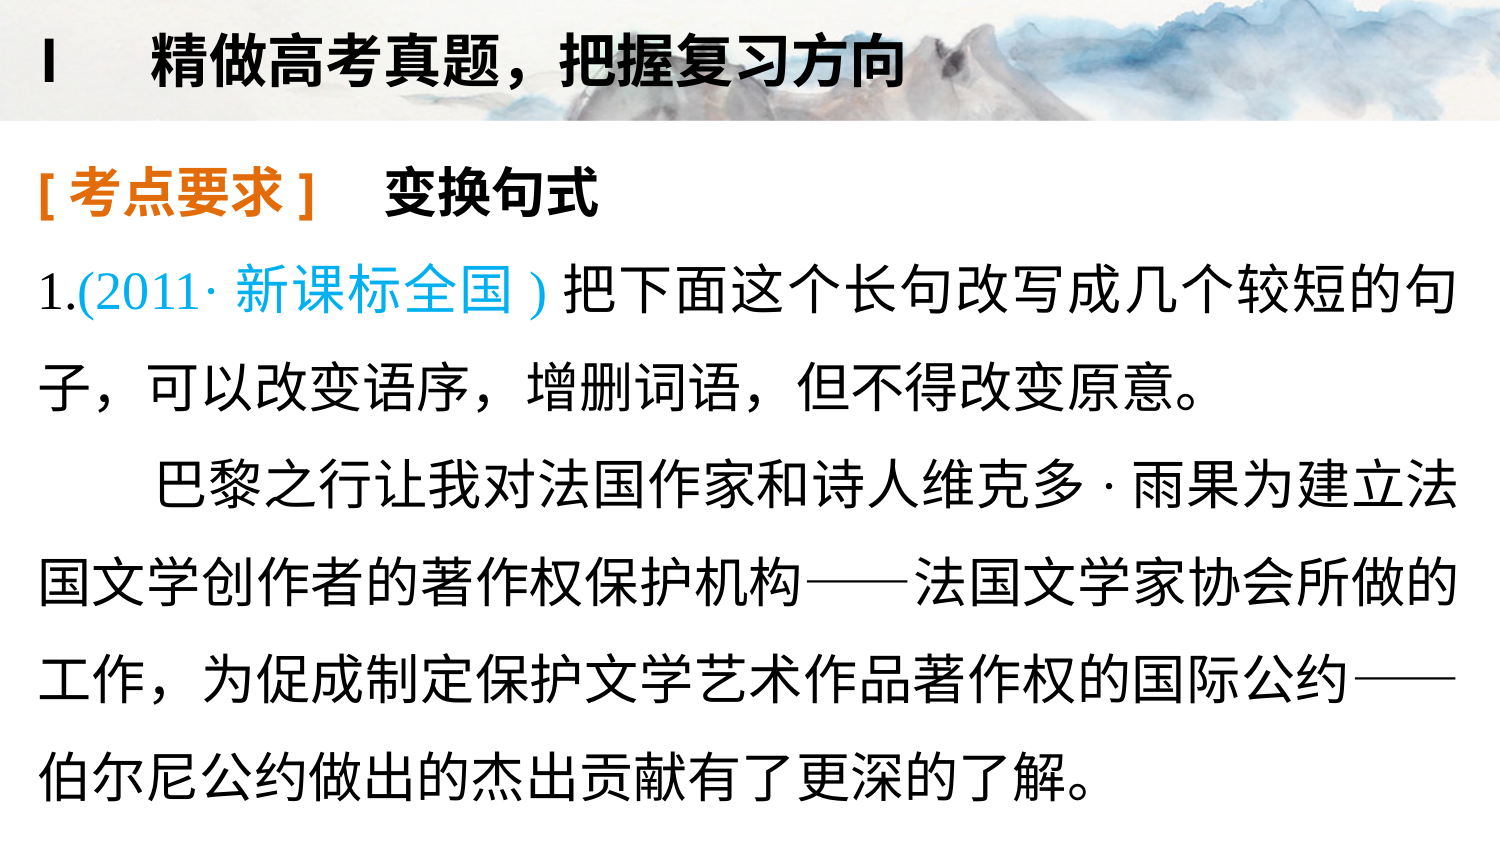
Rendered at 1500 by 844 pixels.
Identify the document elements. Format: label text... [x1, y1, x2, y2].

text_box Ⅰ 精做高考真题，把握复习方向 [5, 17, 1230, 102]
picture [0, 0, 1500, 844]
text_box [考点要求] 变换句式 1.(2011·新课标全国)把下面这个长句改写成几个较短的句子，可以改变语序，增删词语，但不得改变原意。 巴黎之行让我对法国作家和诗人维克多·雨果为建立法国文学创作者的著作权保护机构——法国文学家协会所做的工作，为促成制定保护文学艺术作品著作权的国际公约——伯尔尼公约做出的杰出贡献有了更深的了解。 [22, 128, 1476, 816]
